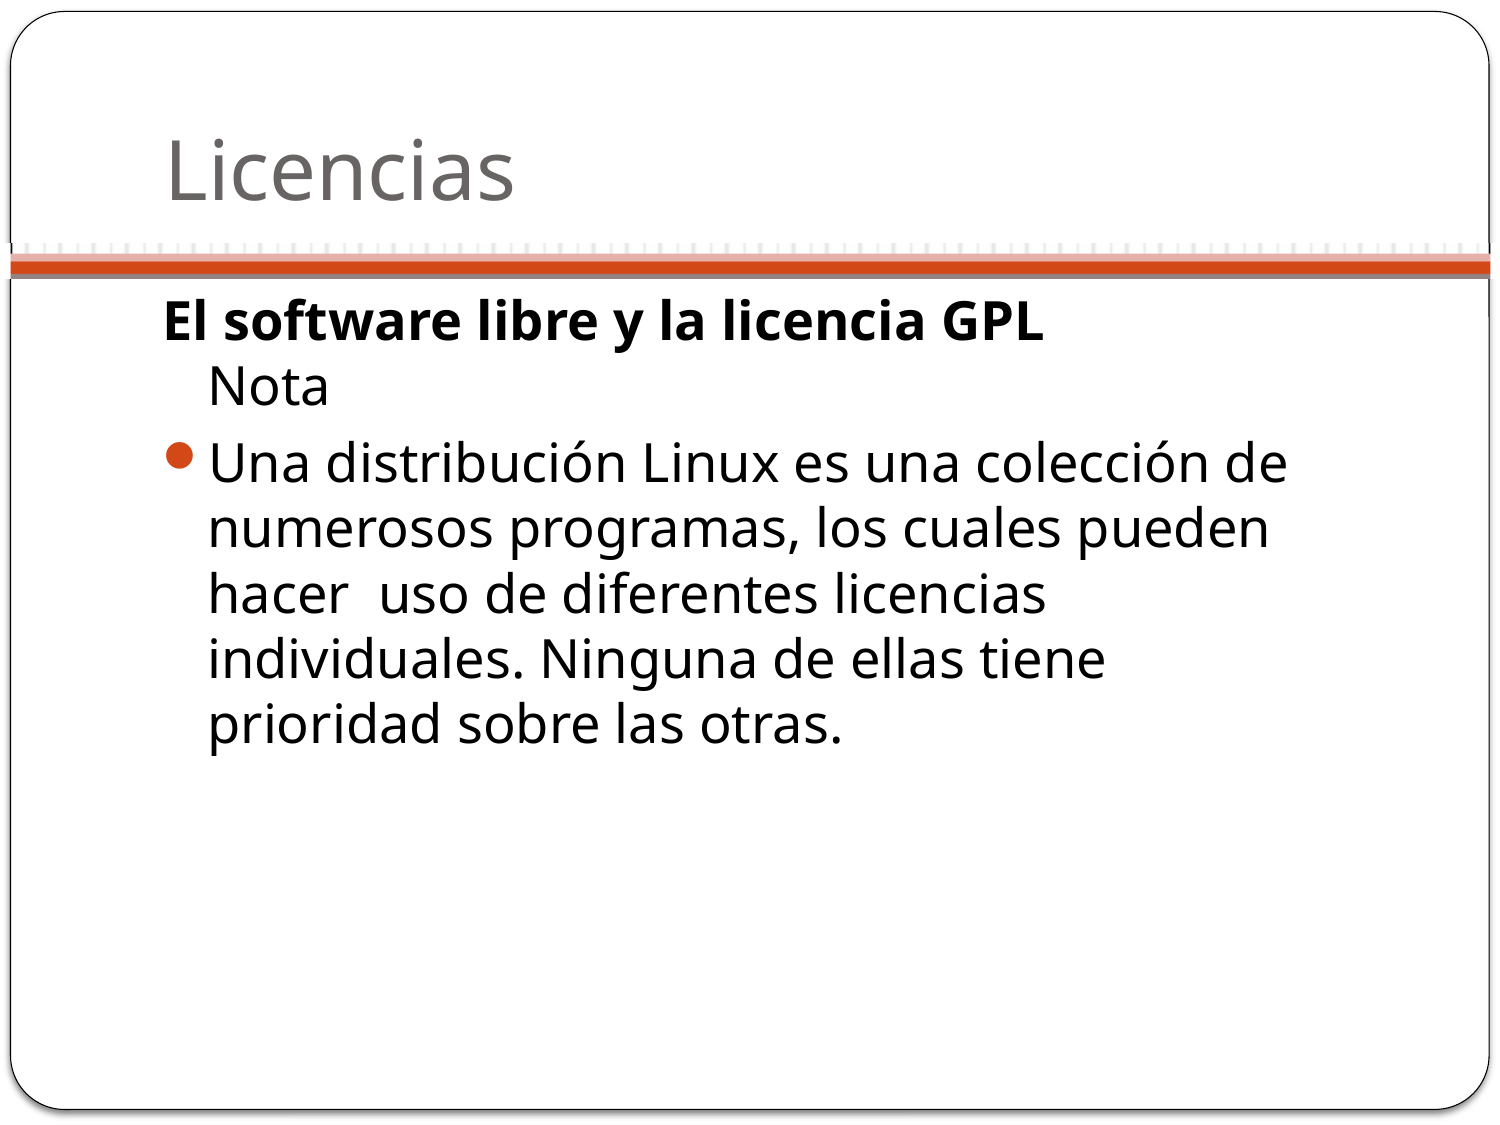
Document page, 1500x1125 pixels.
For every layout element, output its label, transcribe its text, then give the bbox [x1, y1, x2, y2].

list El software libre y la licencia GPL Nota Una distribución Linux es una colección de numerosos programas, los cuales pueden hacer uso de diferentes licencias individuales. Ninguna de ellas tiene prioridad sobre las otras. [147, 288, 1365, 1071]
title Licencias [150, 45, 1425, 233]
picture [0, 243, 1500, 280]
